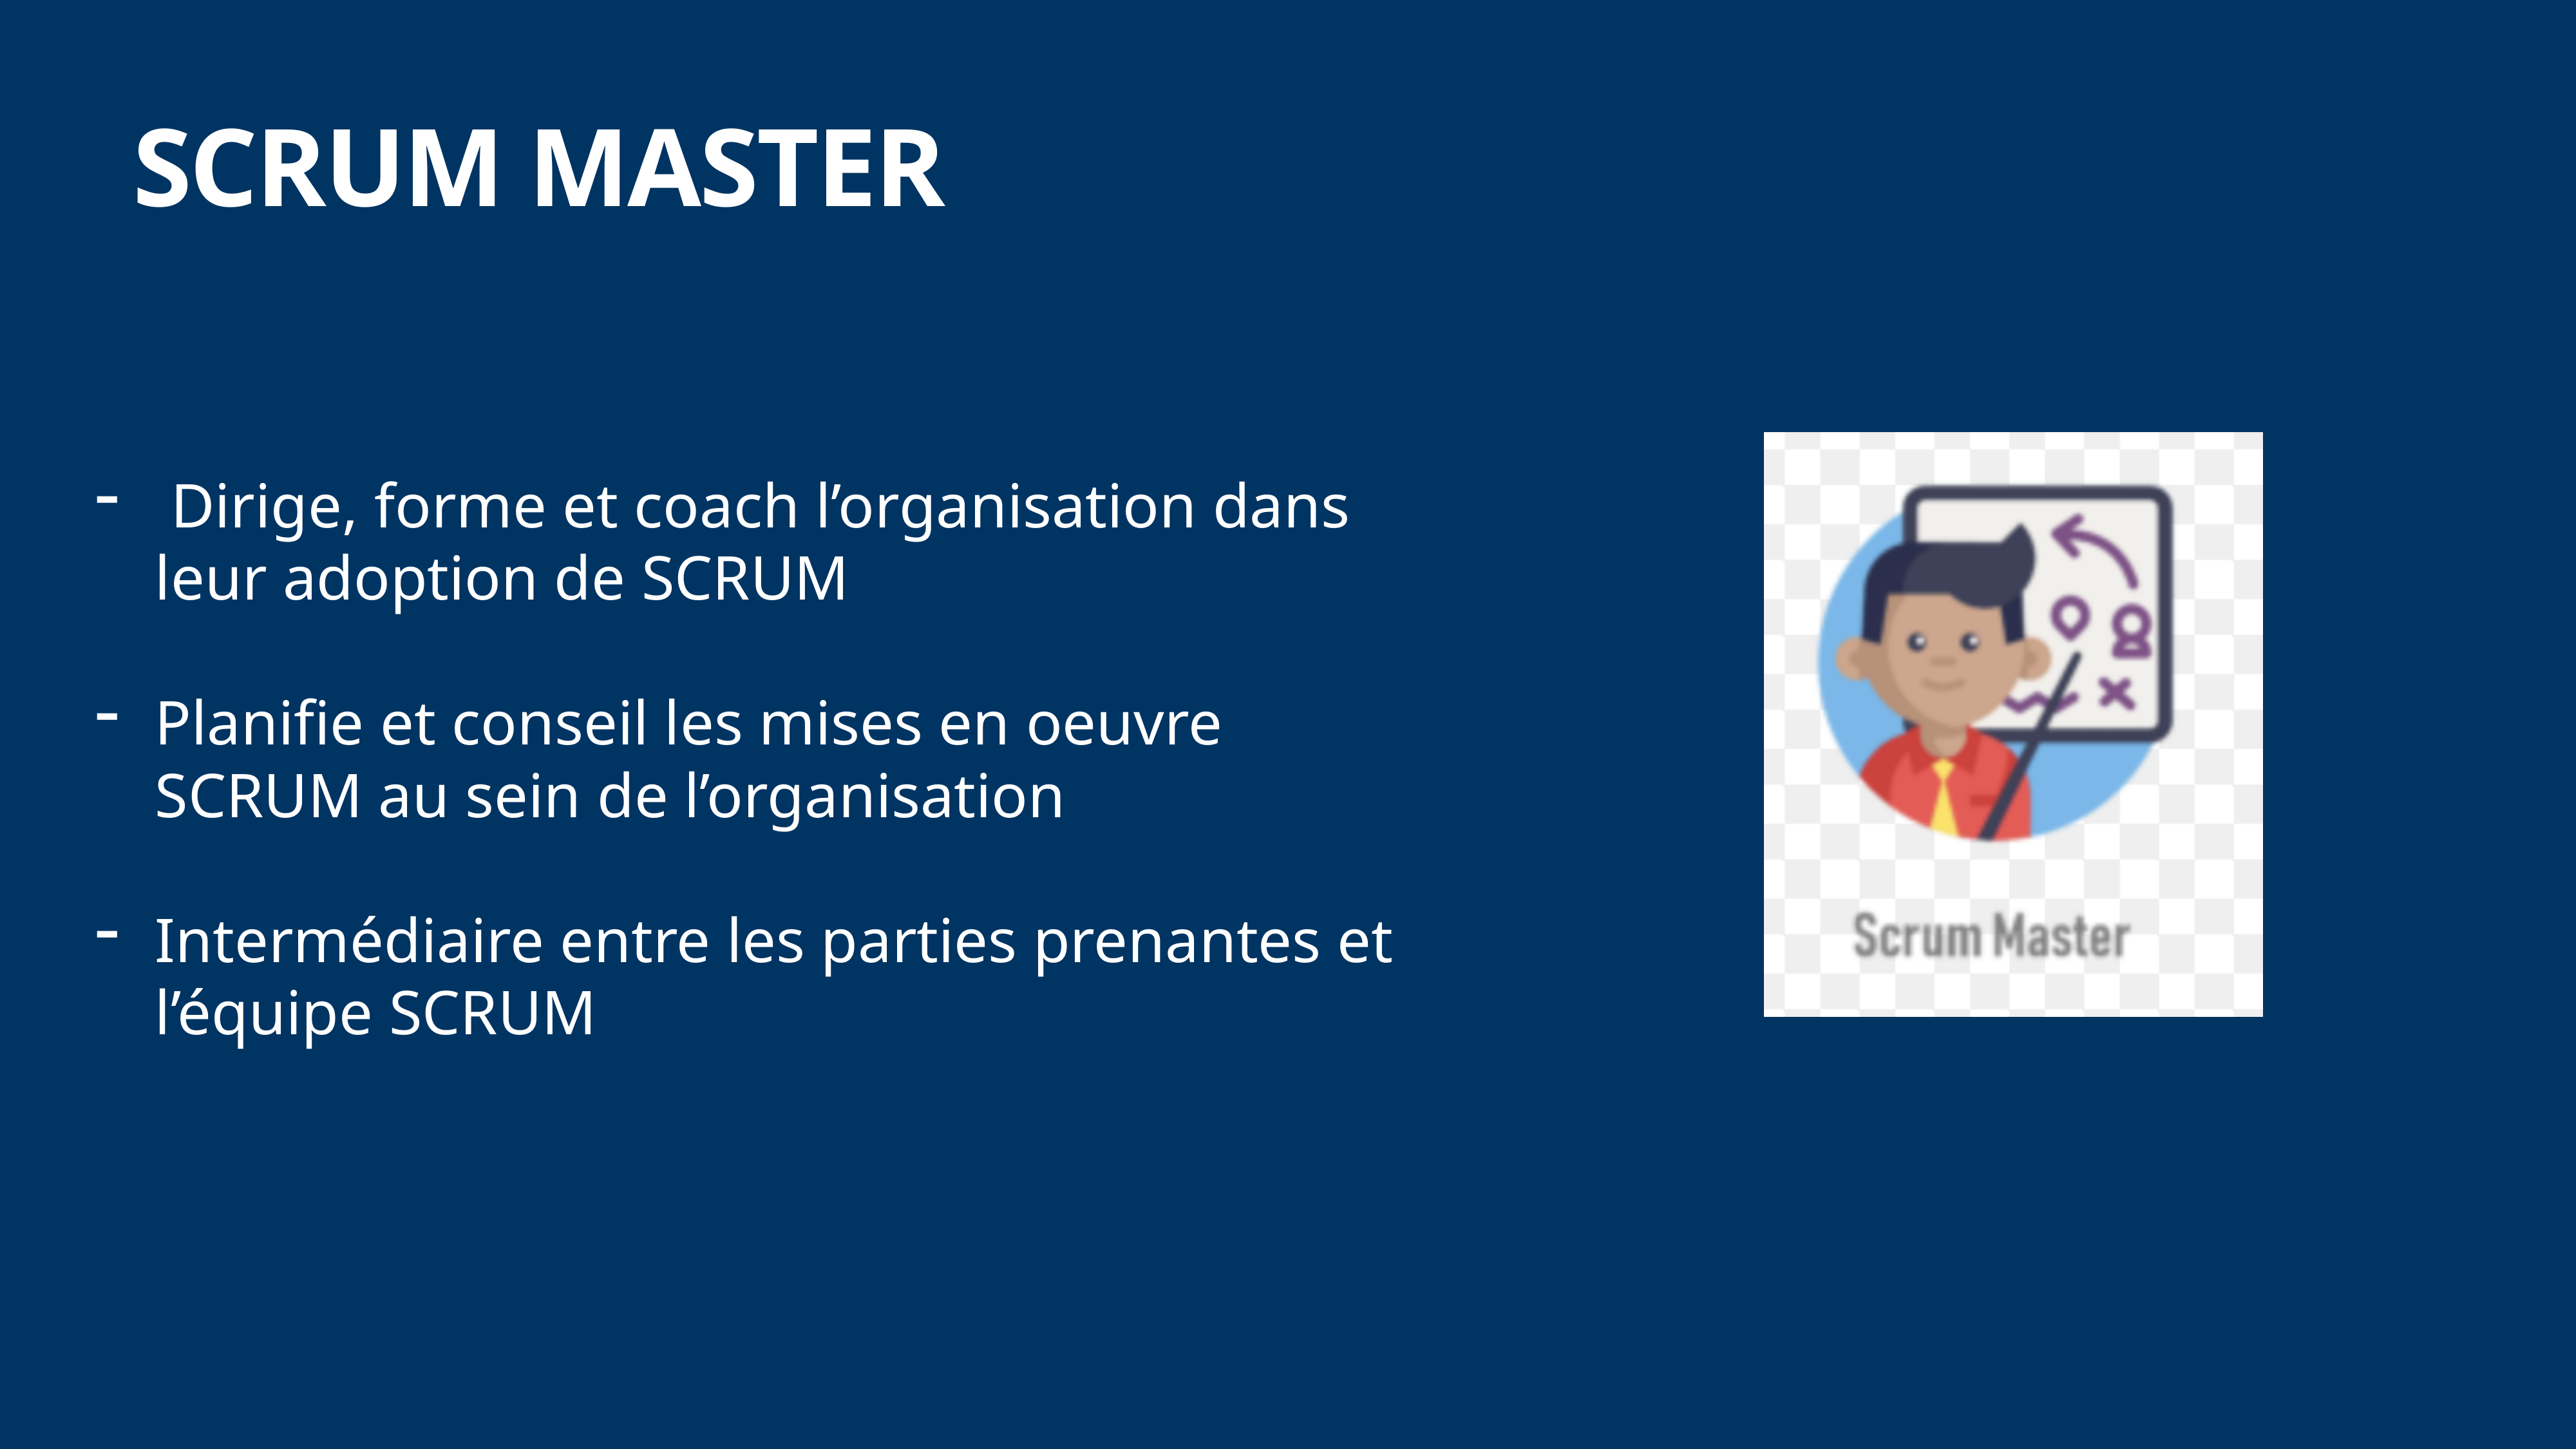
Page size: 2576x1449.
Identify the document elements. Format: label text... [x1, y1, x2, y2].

picture [1764, 432, 2263, 1017]
title SCRUM MASTER [127, 0, 2449, 233]
text_box Dirige, forme et coach l’organisation dans leur adoption de SCRUM Planifie et conseil les mises en oeuvre SCRUM au sein de l’organisation Intermédiaire entre les parties prenantes et l’équipe SCRUM [89, 317, 1410, 1052]
